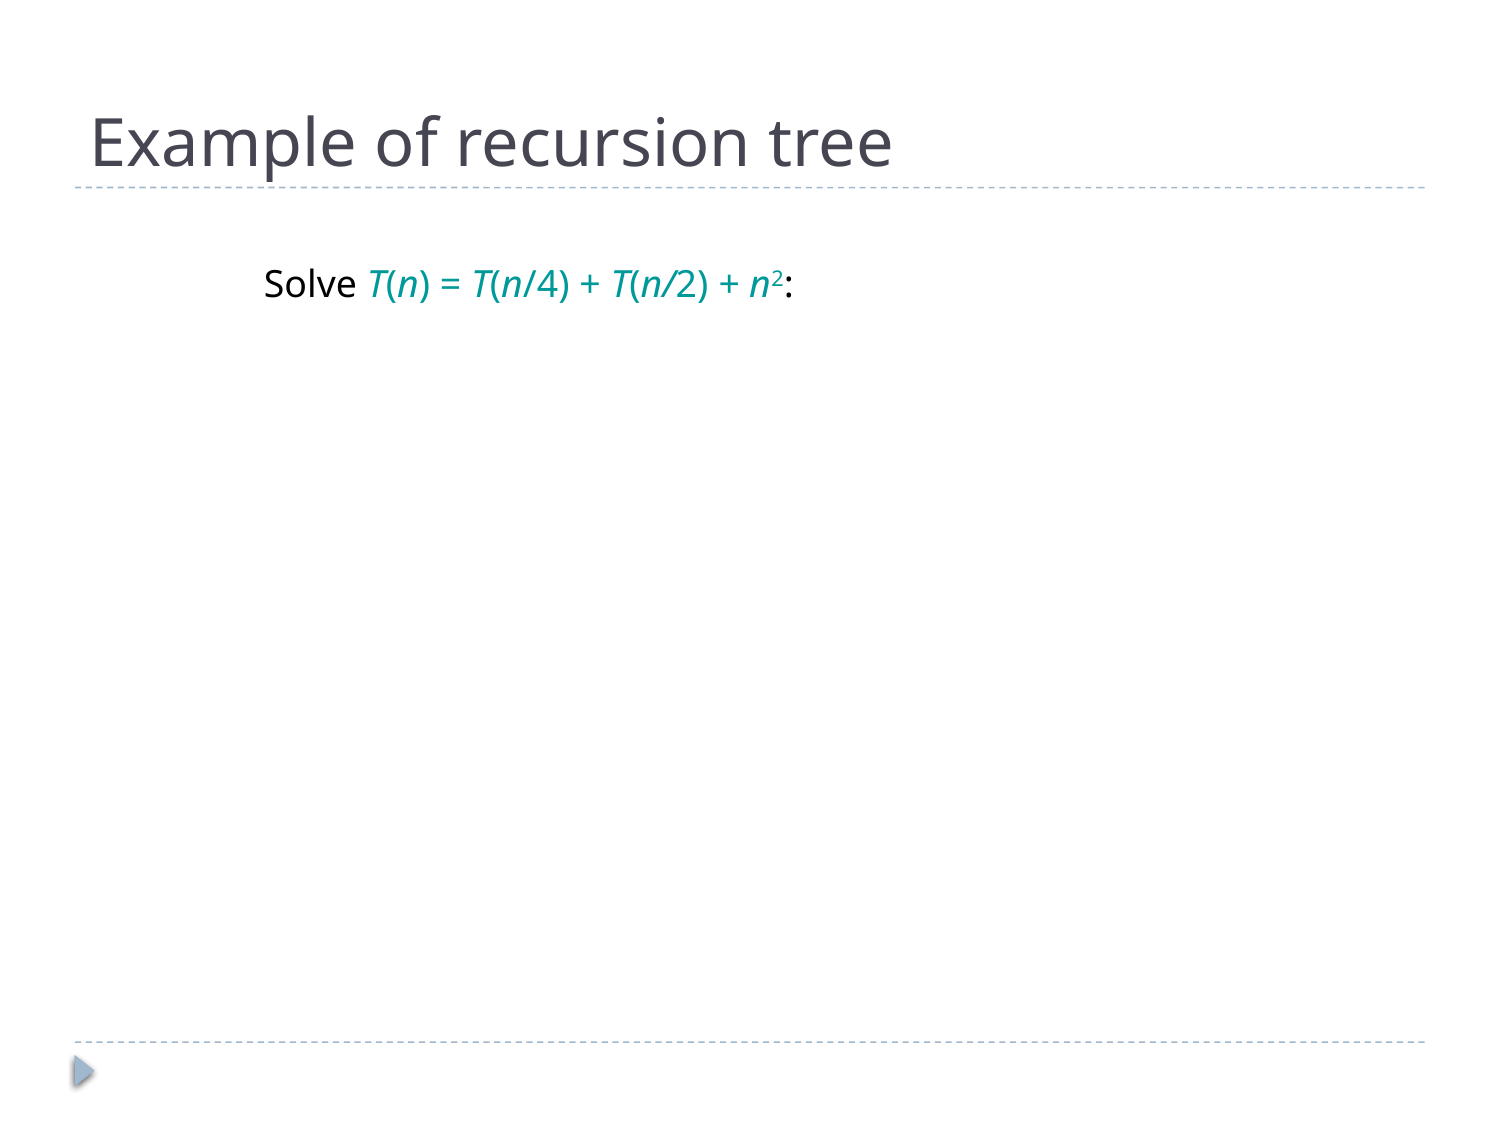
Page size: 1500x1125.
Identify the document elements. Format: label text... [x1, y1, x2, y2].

title Example of recursion tree [75, 37, 1425, 188]
text_box Solve T(n) = T(n/4) + T(n/2) + n2: [249, 253, 809, 313]
